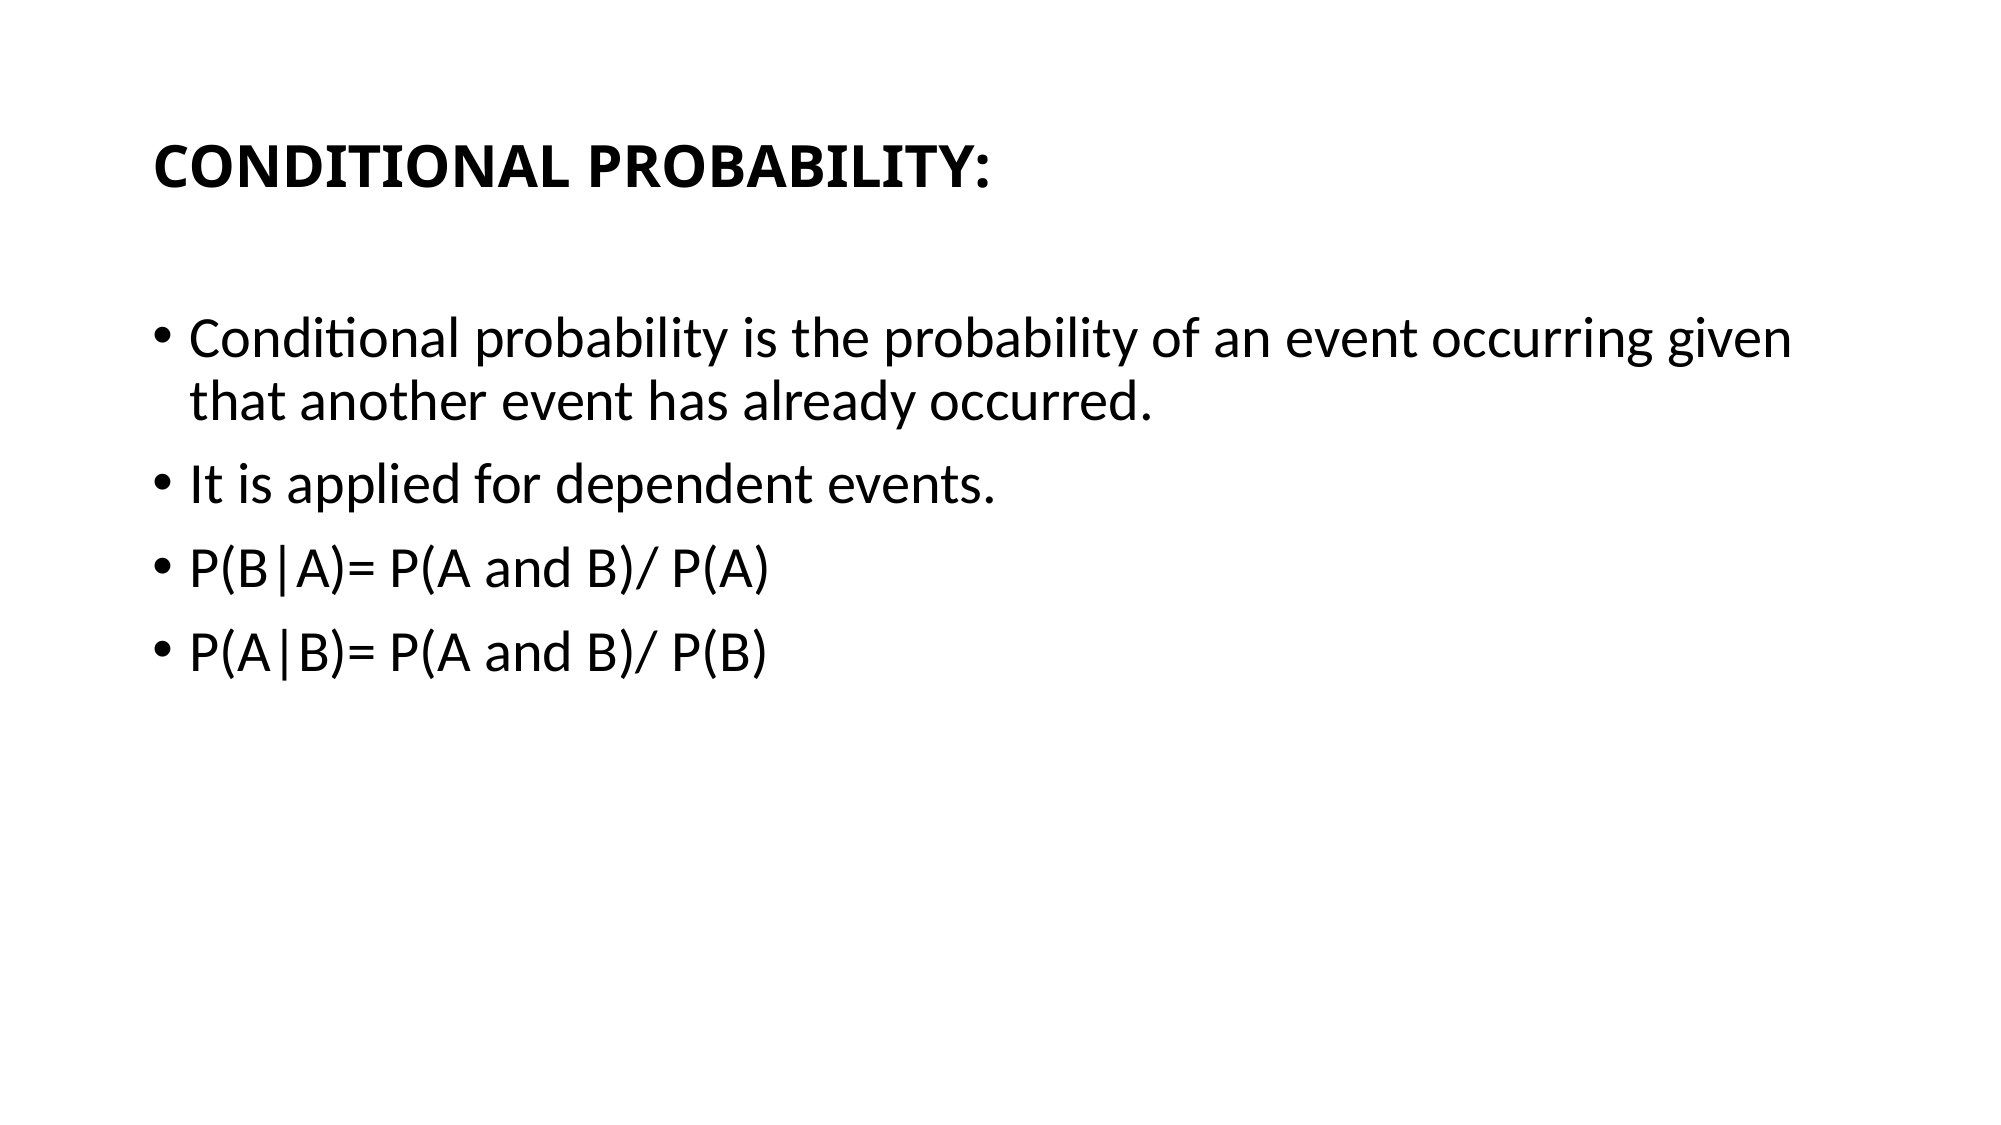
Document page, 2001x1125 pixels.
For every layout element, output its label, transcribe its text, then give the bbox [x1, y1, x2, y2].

title CONDITIONAL PROBABILITY: [137, 59, 1863, 278]
list Conditional probability is the probability of an event occurring given that another event has already occurred. It is applied for dependent events. P(B|A)= P(A and B)/ P(A) P(A|B)= P(A and B)/ P(B) [137, 299, 1863, 1014]
